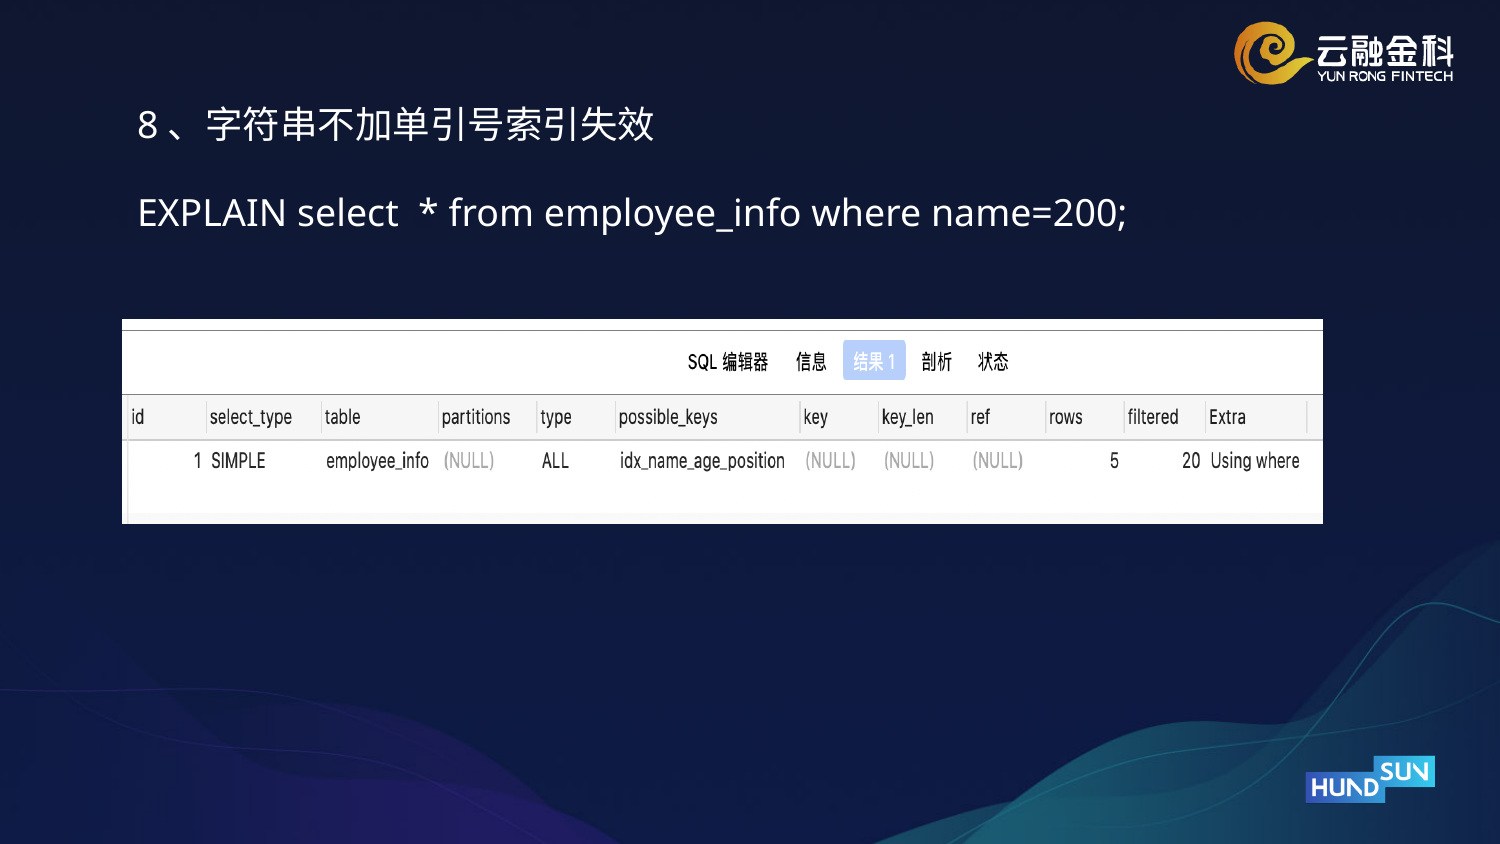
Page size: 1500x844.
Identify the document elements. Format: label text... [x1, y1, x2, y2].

text_box 8、字符串不加单引号索引失效 [122, 94, 705, 154]
text_box EXPLAIN select * from employee_info where name=200; [122, 181, 1311, 241]
picture [0, 0, 1500, 844]
